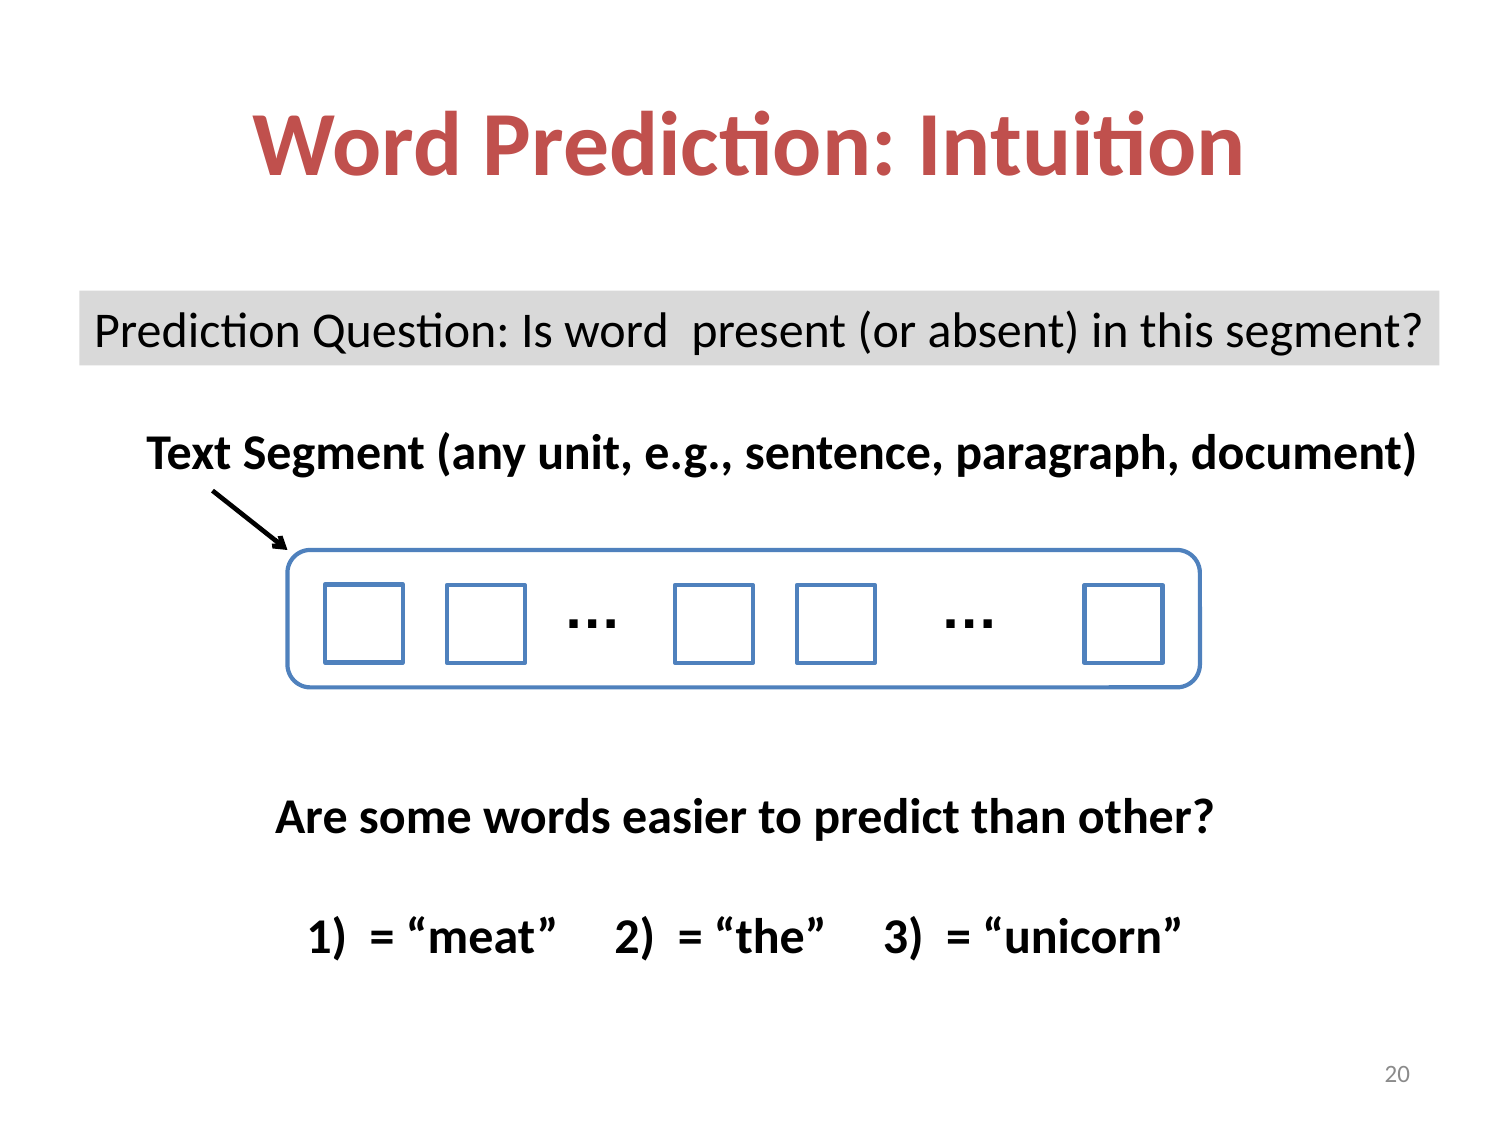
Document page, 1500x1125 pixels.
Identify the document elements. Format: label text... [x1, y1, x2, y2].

text_box … [925, 562, 1014, 648]
title Word Prediction: Intuition [75, 45, 1425, 233]
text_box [212, 490, 288, 551]
text_box … [548, 562, 637, 648]
text_box [285, 547, 1203, 690]
slide_number 20 [1074, 1042, 1425, 1103]
text_box Text Segment (any unit, e.g., sentence, paragraph, document) [131, 412, 1434, 488]
